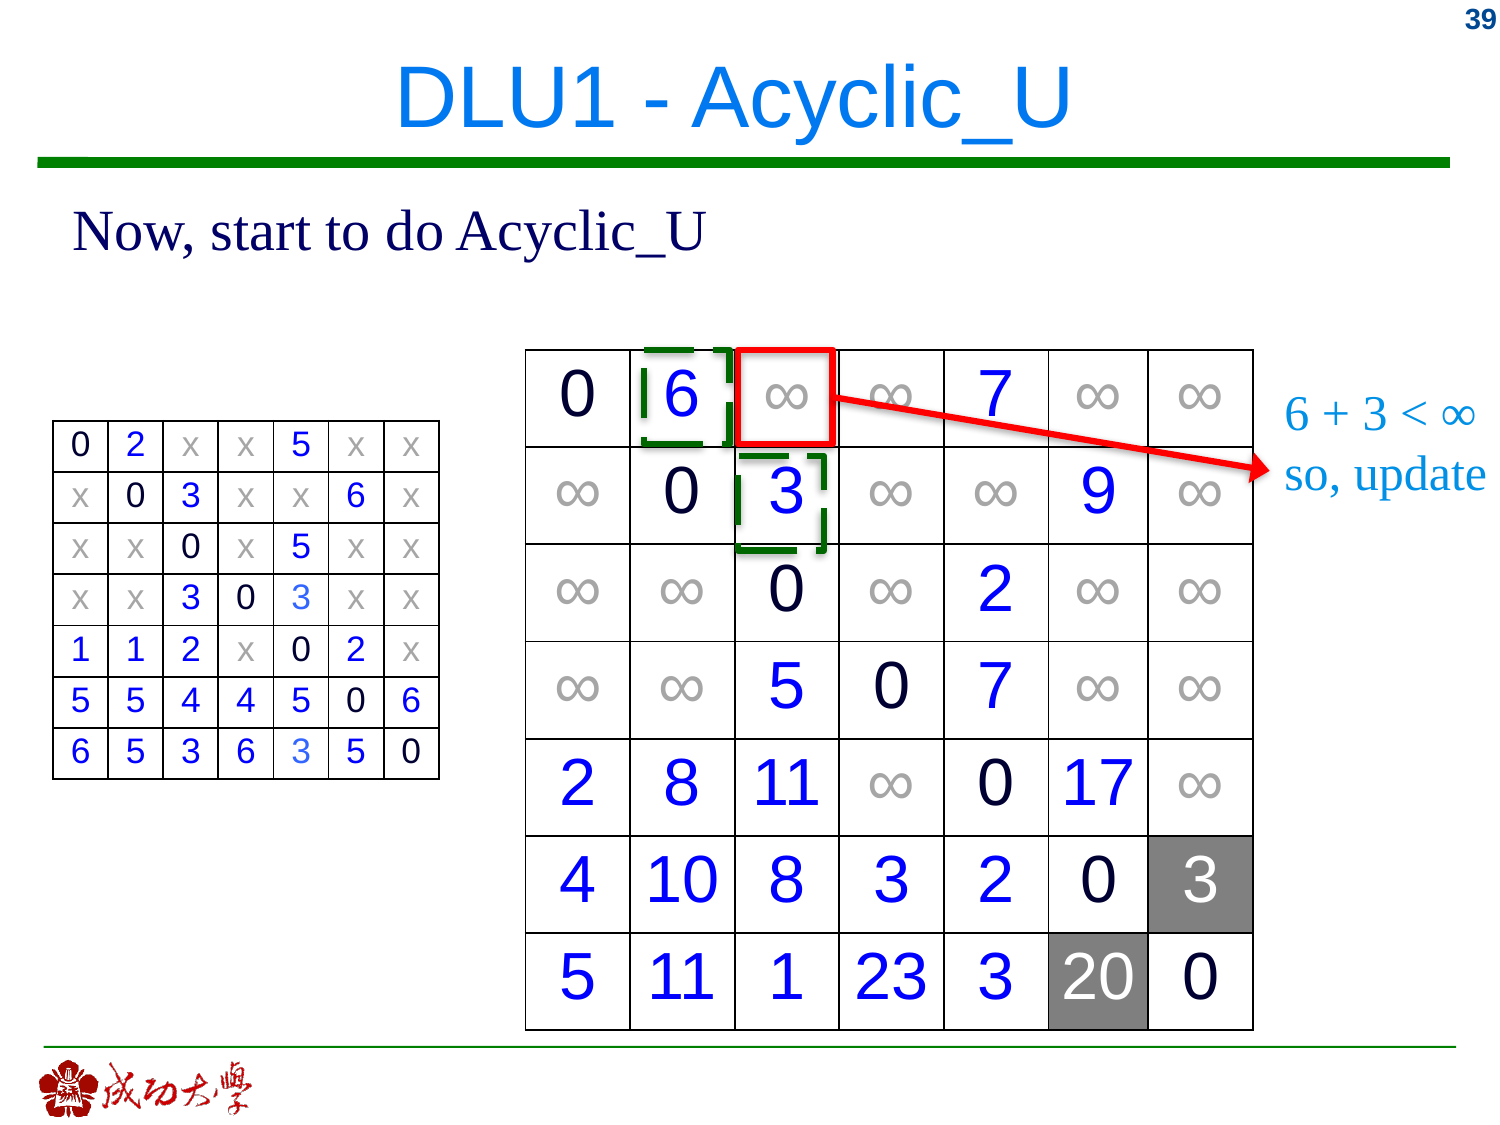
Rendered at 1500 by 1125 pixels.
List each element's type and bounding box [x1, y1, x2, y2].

table_cell [385, 626, 438, 676]
table_cell [219, 729, 273, 778]
table_cell [385, 729, 438, 778]
table_cell [109, 729, 162, 778]
table_cell [1049, 837, 1147, 932]
table_cell [631, 545, 734, 641]
table_cell [109, 524, 162, 573]
table_cell [736, 934, 838, 1029]
table_cell [164, 678, 217, 727]
table_header [631, 351, 734, 446]
table_header [385, 422, 438, 471]
table_header [54, 422, 107, 471]
table_cell [945, 571, 1048, 641]
table_cell [1049, 934, 1147, 1029]
table_header [526, 351, 629, 446]
table_cell [164, 575, 217, 625]
table_cell [219, 524, 273, 573]
table_cell [840, 837, 943, 932]
table_cell [54, 729, 107, 778]
table_cell [1149, 837, 1252, 932]
table_cell [164, 524, 217, 573]
table_cell [526, 934, 629, 1029]
table_header [329, 422, 383, 471]
table_cell [54, 524, 107, 573]
table_cell [631, 934, 734, 1029]
table_cell [736, 740, 838, 835]
table_cell [1049, 740, 1147, 835]
table_cell [945, 837, 1048, 932]
table_cell [219, 678, 273, 727]
table_cell [1149, 642, 1252, 738]
table_cell [274, 626, 328, 676]
table_cell [1149, 571, 1252, 641]
table_cell [219, 626, 273, 676]
table_cell [736, 837, 838, 932]
table_cell [631, 642, 734, 738]
table_cell [164, 473, 217, 522]
table_cell [54, 626, 107, 676]
table_cell [1149, 934, 1252, 1029]
table_cell [54, 678, 107, 727]
table_cell [736, 642, 838, 738]
table_cell [274, 729, 328, 778]
table_cell [109, 678, 162, 727]
table_cell [54, 473, 107, 522]
table_cell [526, 448, 629, 543]
table_cell [1149, 740, 1252, 835]
table_cell [109, 626, 162, 676]
table_cell [526, 642, 629, 738]
table_cell [840, 740, 943, 835]
table_cell [1049, 642, 1147, 738]
table_cell [631, 740, 734, 835]
table_cell [840, 642, 943, 738]
picture [35, 1058, 254, 1118]
text_box [57, 184, 724, 270]
table_cell [329, 678, 383, 727]
table_cell [109, 575, 162, 625]
table_cell [840, 934, 943, 1029]
table_cell [385, 473, 438, 522]
table_cell [526, 837, 629, 932]
table_cell [219, 473, 273, 522]
table_cell [945, 934, 1048, 1029]
table_cell [385, 524, 438, 573]
table_cell [274, 678, 328, 727]
table_cell [631, 837, 734, 932]
table_cell [631, 448, 734, 543]
table_header [109, 422, 162, 471]
table_cell [164, 626, 217, 676]
table_cell [329, 473, 383, 522]
table_cell [840, 571, 943, 641]
table_cell [945, 740, 1048, 835]
table_cell [526, 545, 629, 641]
table_cell [329, 729, 383, 778]
title [12, 12, 1483, 173]
table_header [164, 422, 217, 471]
text_box [737, 349, 1500, 571]
table_cell [274, 524, 328, 573]
table_cell [274, 473, 328, 522]
table_cell [109, 473, 162, 522]
table_cell [945, 642, 1048, 738]
table_cell [1049, 571, 1147, 641]
table_cell [219, 575, 273, 625]
table_cell [164, 729, 217, 778]
text_box [643, 349, 730, 445]
table_cell [54, 575, 107, 625]
table_cell [526, 740, 629, 835]
table_cell [329, 575, 383, 625]
table_cell [736, 545, 838, 641]
table_cell [329, 626, 383, 676]
table_cell [274, 575, 328, 625]
table_header [219, 422, 273, 471]
table_cell [385, 575, 438, 625]
table_cell [329, 524, 383, 573]
table_cell [385, 678, 438, 727]
table_header [274, 422, 328, 471]
